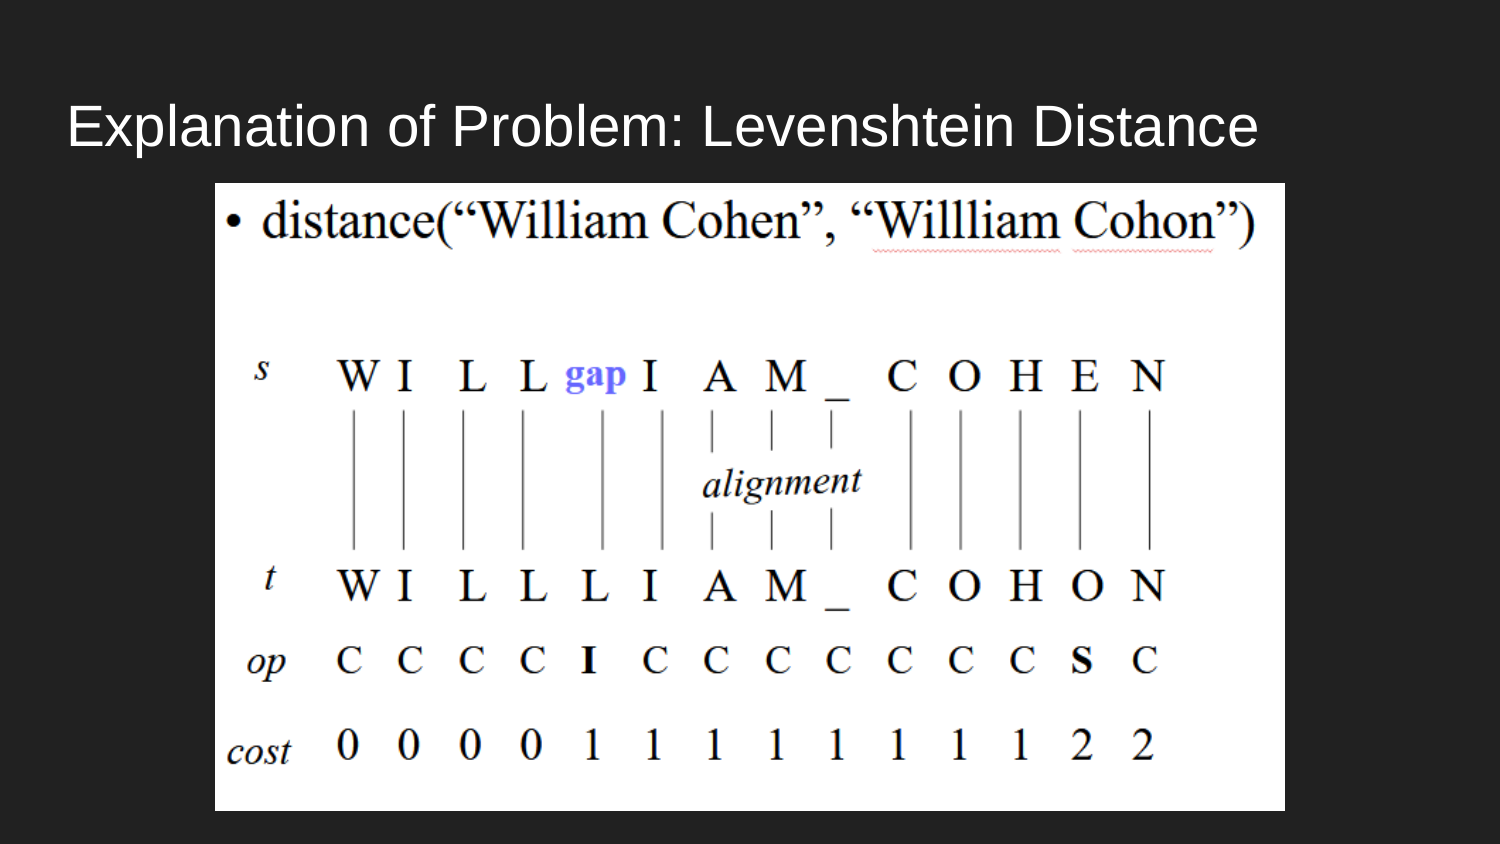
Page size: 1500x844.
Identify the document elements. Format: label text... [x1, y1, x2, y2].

title Explanation of Problem: Levenshtein Distance [51, 72, 1449, 167]
picture [214, 183, 1286, 811]
